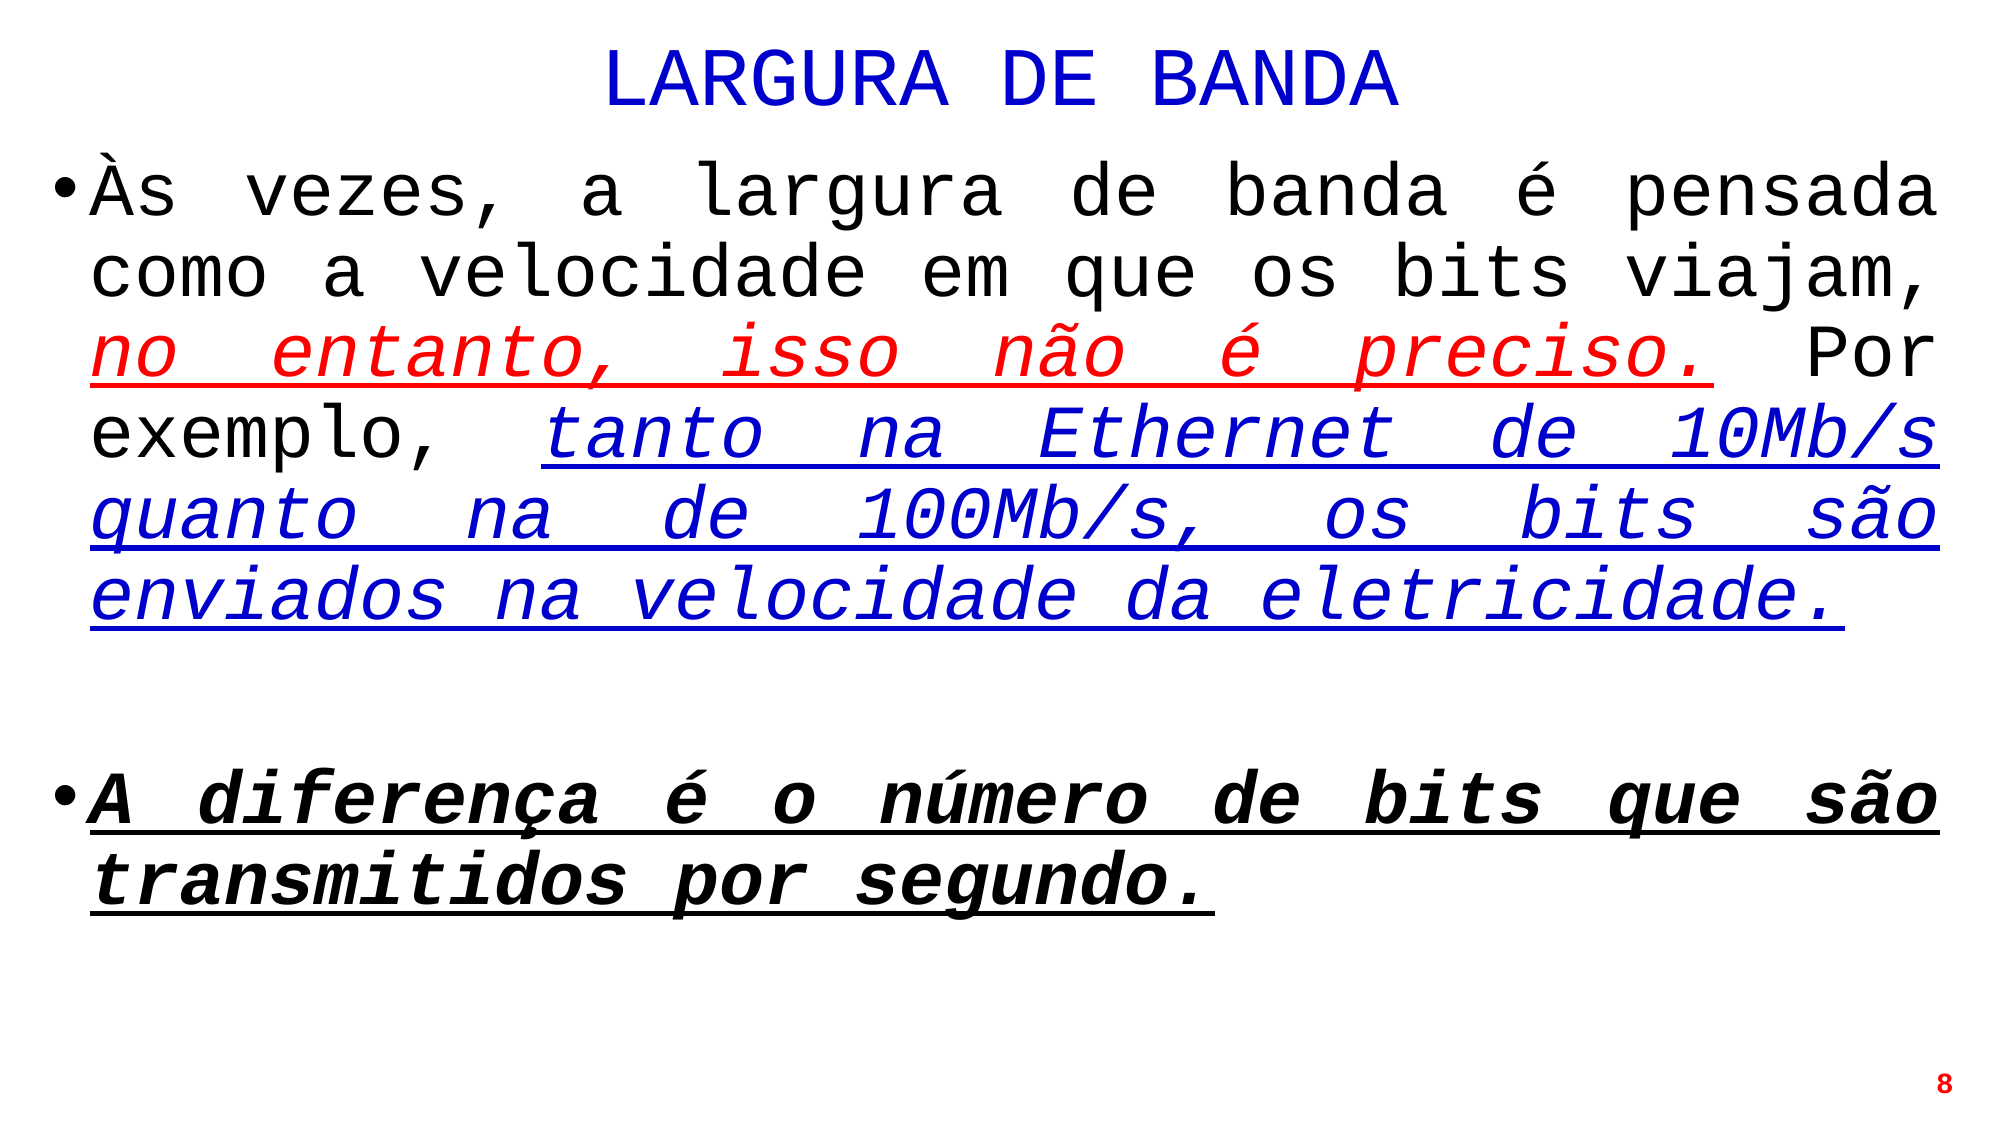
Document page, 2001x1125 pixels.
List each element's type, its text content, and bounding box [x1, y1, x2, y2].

title LARGURA DE BANDA [137, 26, 1863, 127]
slide_number 8 [1911, 1051, 1969, 1112]
list Às vezes, a largura de banda é pensada como a velocidade em que os bits viajam, no entanto, isso não é preciso. Por exemplo, tanto na Ethernet de 10Mb/s quanto na de 100Mb/s, os bits são enviados na velocidade da eletricidade. A diferença é o número de bits que são transmitidos por segundo. [37, 142, 1956, 1020]
